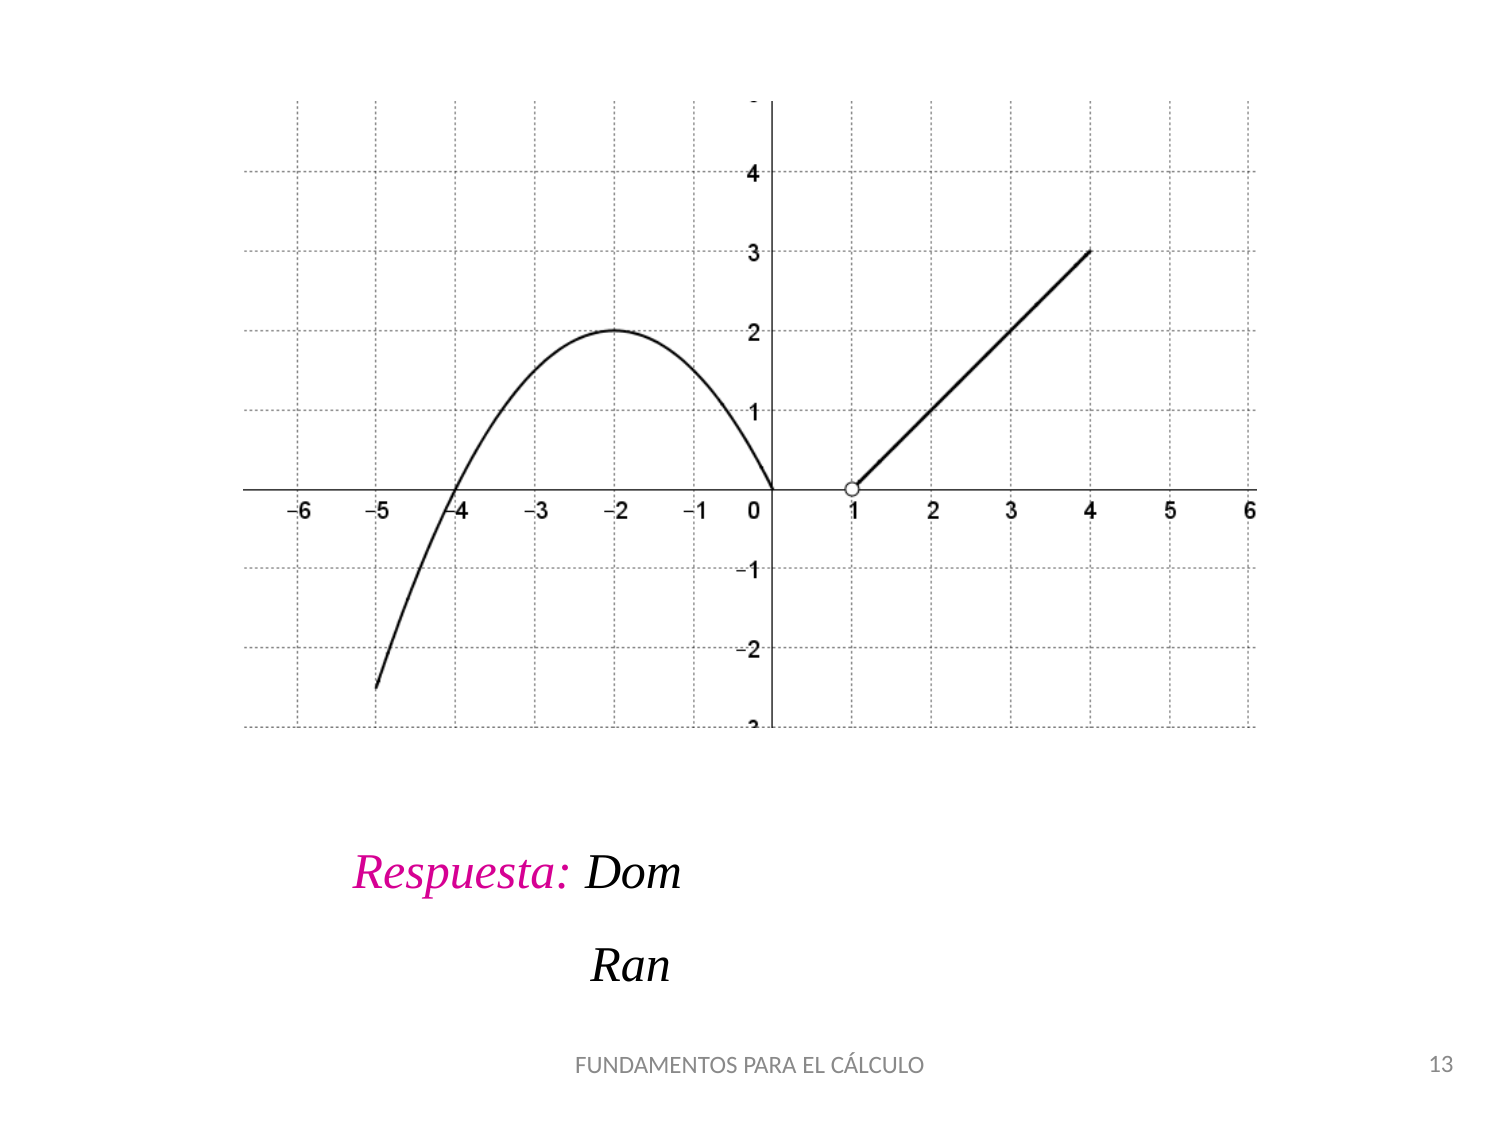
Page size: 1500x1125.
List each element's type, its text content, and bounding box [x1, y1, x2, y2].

slide_number 13 [1411, 1033, 1471, 1093]
footer FUNDAMENTOS PARA EL CÁLCULO [558, 1033, 942, 1094]
picture [243, 101, 1257, 729]
